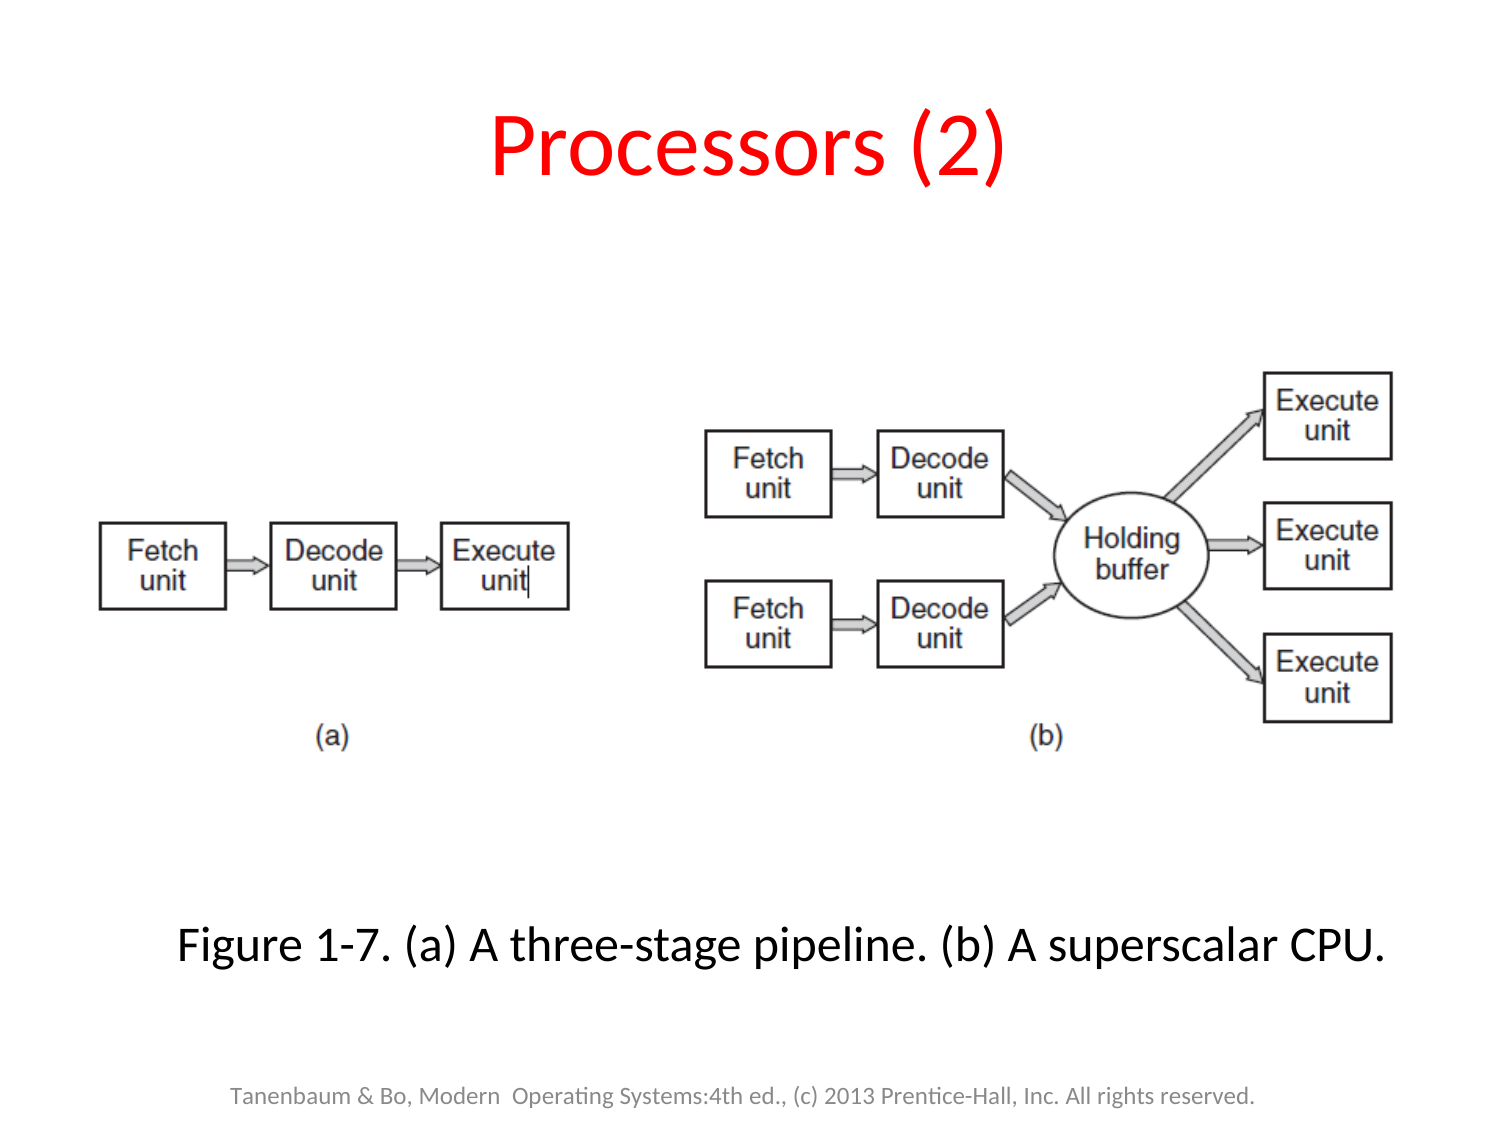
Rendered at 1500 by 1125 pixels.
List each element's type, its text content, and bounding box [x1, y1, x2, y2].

picture [85, 353, 1415, 772]
title Processors (2) [75, 45, 1425, 233]
list Figure 1-7. (a) A three-stage pipeline. (b) A superscalar CPU. [145, 904, 1419, 1042]
text_box Tanenbaum & Bo, Modern Operating Systems:4th ed., (c) 2013 Prentice-Hall, Inc. All rights reserved. [35, 1065, 1458, 1125]
